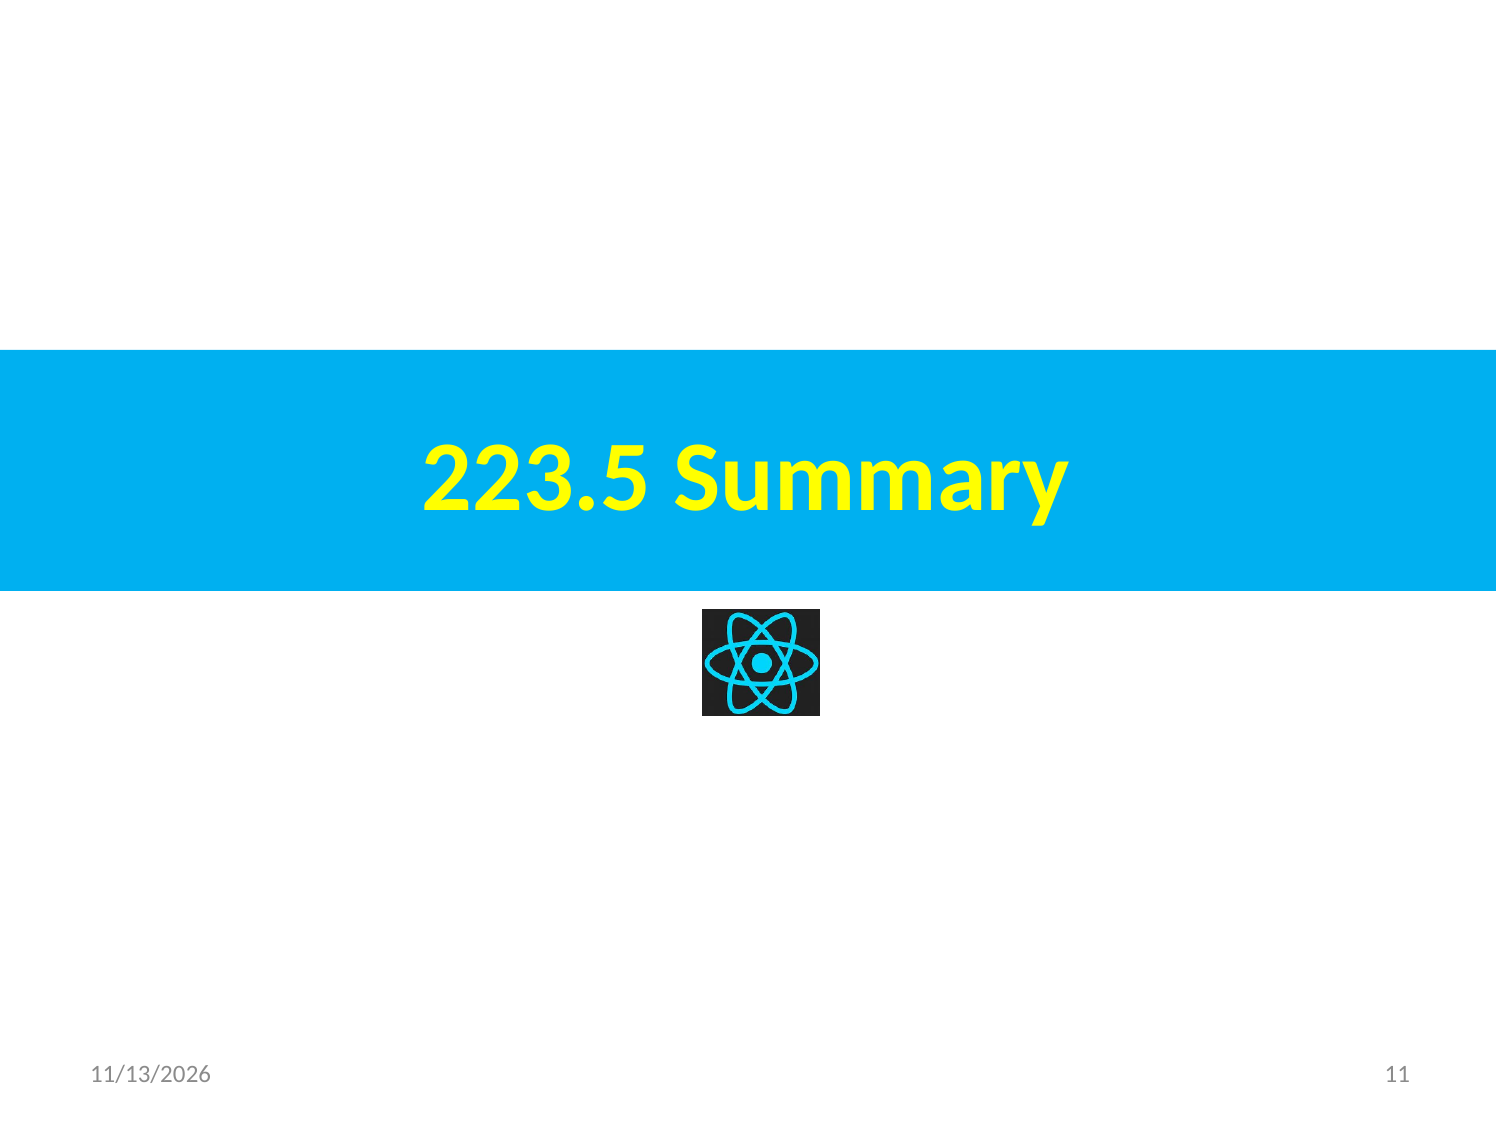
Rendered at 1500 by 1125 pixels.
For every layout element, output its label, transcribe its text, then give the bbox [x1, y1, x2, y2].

slide_number 11 [1074, 1042, 1425, 1103]
picture [702, 609, 821, 716]
title 223.5 Summary [0, 349, 1496, 591]
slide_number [75, 1042, 425, 1103]
